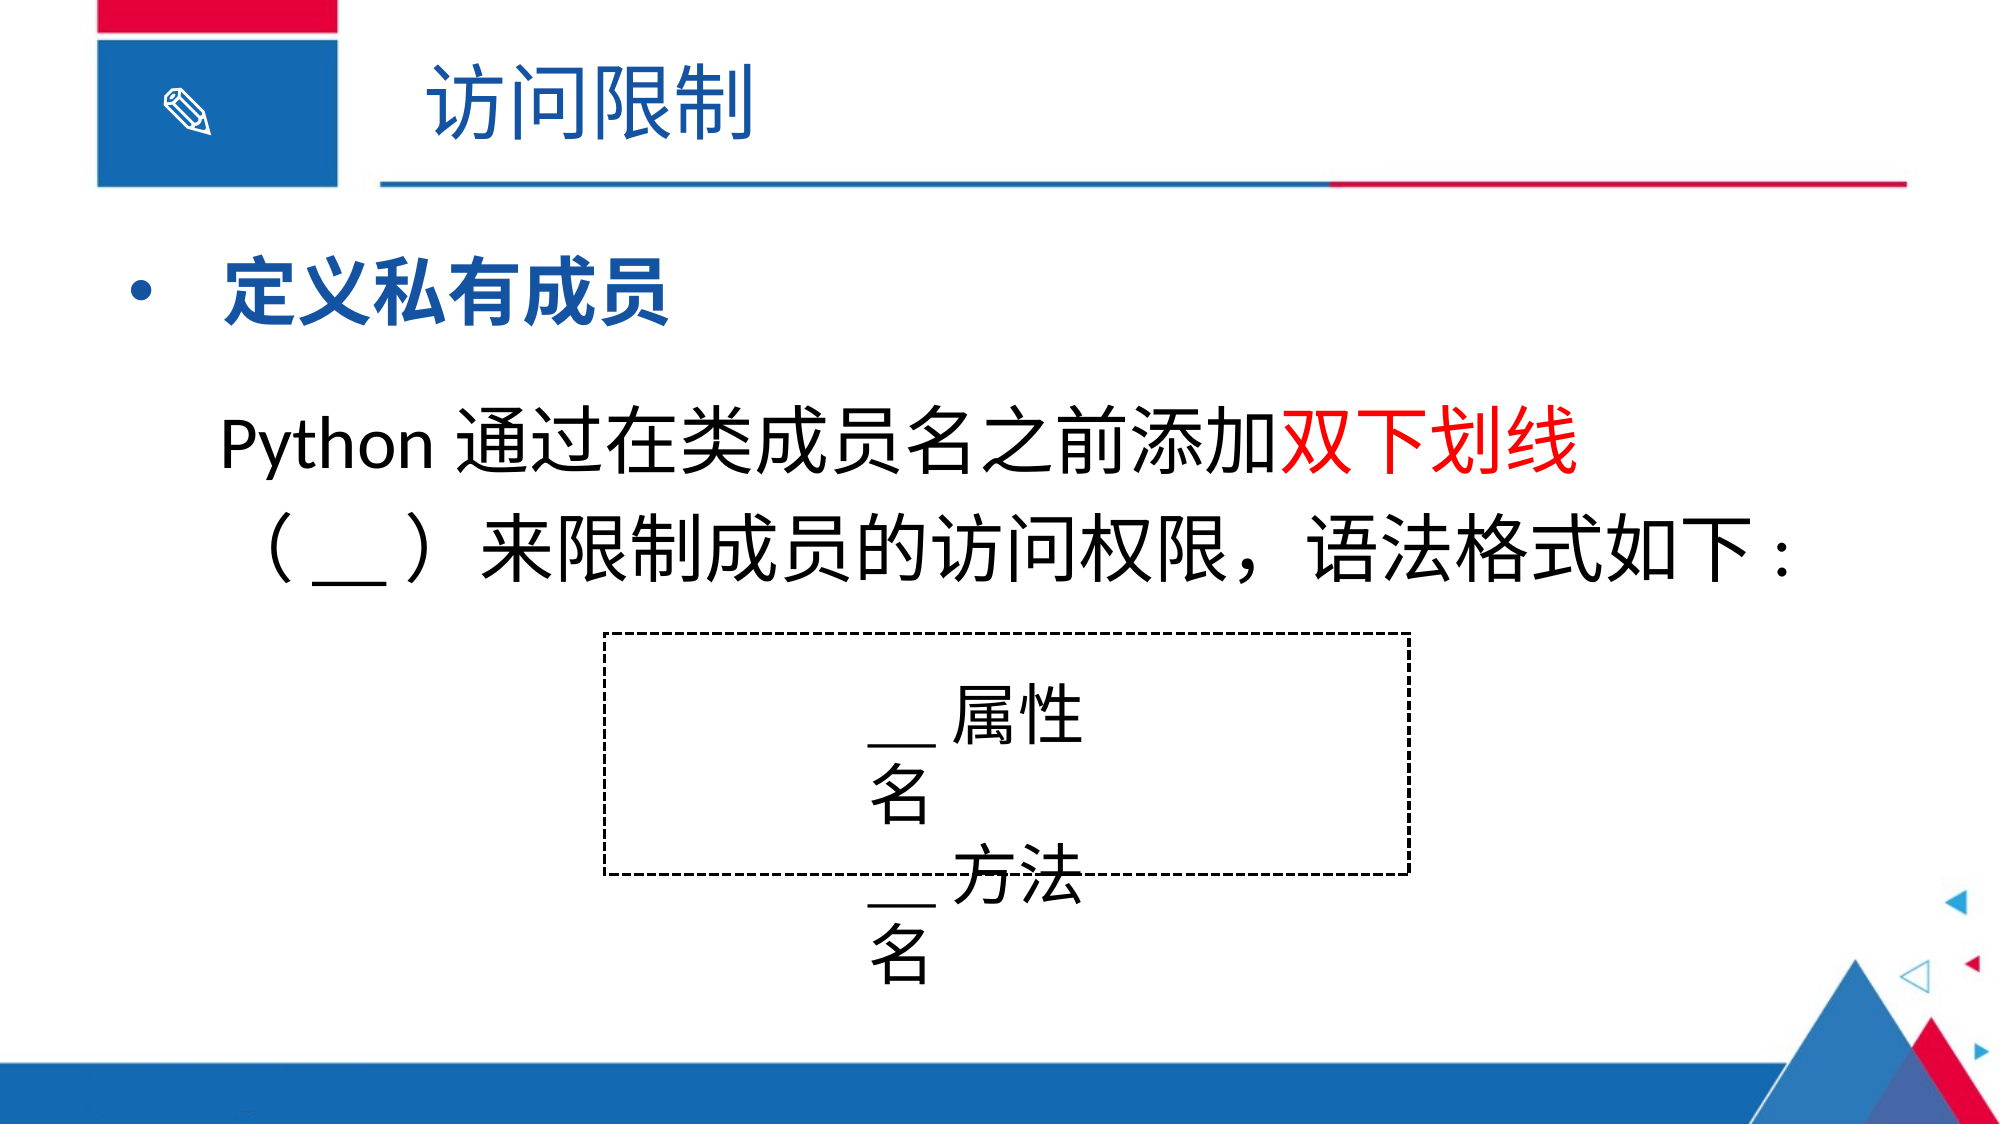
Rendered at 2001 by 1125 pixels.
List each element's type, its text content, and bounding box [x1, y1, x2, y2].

text_box 定义私有成员 [113, 237, 1313, 342]
text_box 访问限制 [409, 43, 1292, 158]
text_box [604, 633, 1410, 875]
picture [0, 0, 2000, 1124]
text_box Python通过在类成员名之前添加双下划线（__）来限制成员的访问权限，语法格式如下: [204, 367, 1855, 599]
